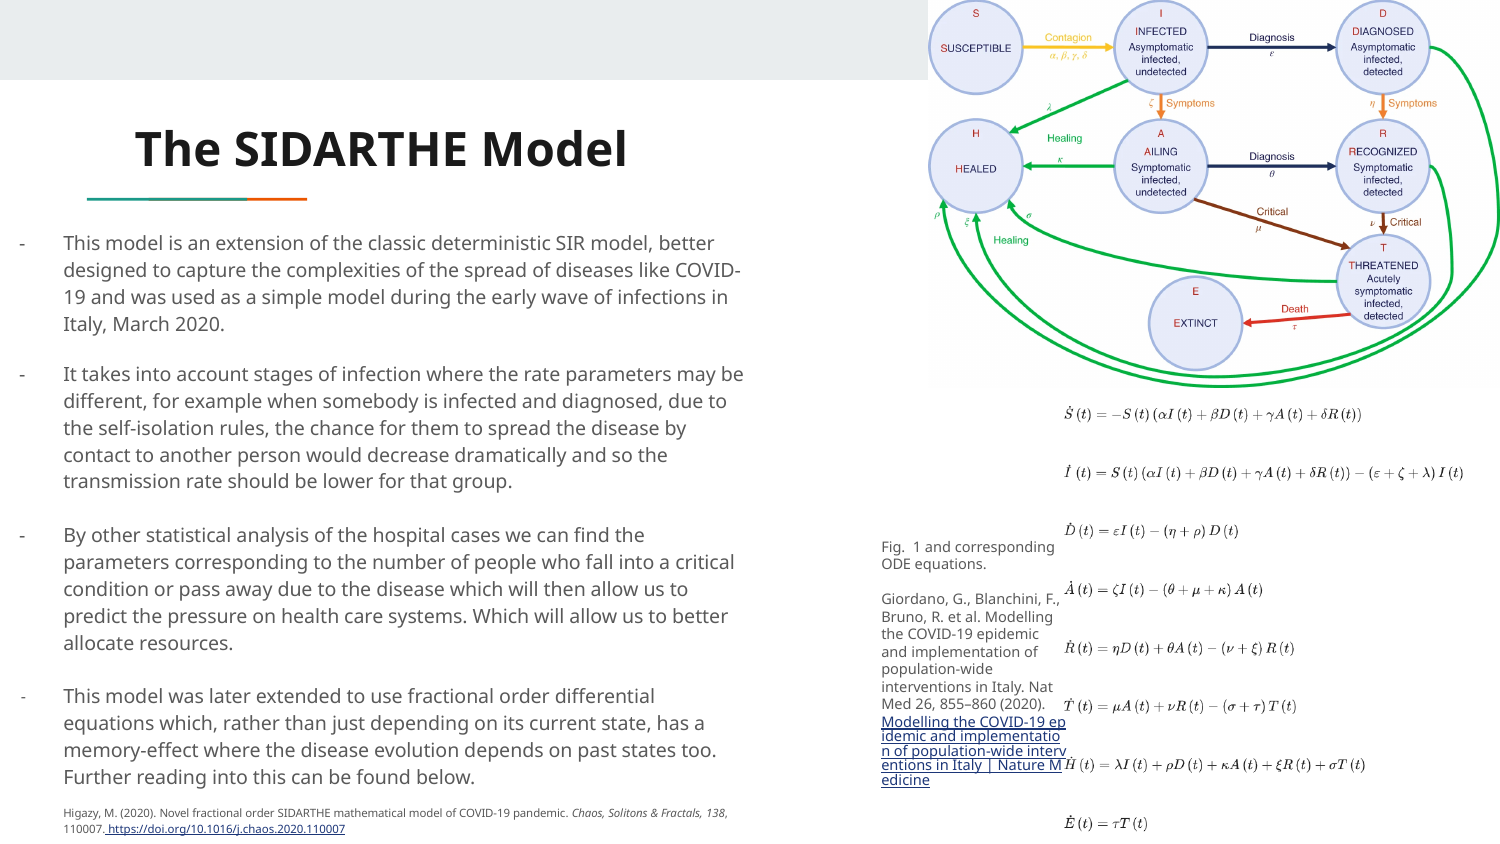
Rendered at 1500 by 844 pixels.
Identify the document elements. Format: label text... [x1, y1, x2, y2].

picture [928, 0, 1500, 389]
text_box Fig. 1 and corresponding ODE equations. Giordano, G., Blanchini, F., Bruno, R. et al. Modelling the COVID-19 epidemic and implementation of population-wide interventions in Italy. Nat Med 26, 855–860 (2020). Modelling the COVID-19 epidemic and implementation of population-wide interventions in Italy | Nature Medicine [866, 522, 1053, 748]
picture [1058, 394, 1468, 844]
list This model is an extension of the classic deterministic SIR model, better designed to capture the complexities of the spread of diseases like COVID-19 and was used as a simple model during the early wave of infections in Italy, March 2020. It takes into account stages of infection where the rate parameters may be different, for example when somebody is infected and diagnosed, due to the self-isolation rules, the chance for them to spread the disease by contact to another person would decrease dramatically and so the transmission rate should be lower for that group. By other statistical analysis of the hospital cases we can find the parameters corresponding to the number of people who fall into a critical condition or pass away due to the disease which will then allow us to predict the pressure on health care systems. Which will allow us to better allocate resources. This model was later extended to use fractional order differential equations which, rather than just depending on its current state, has a memory-effect where the disease evolution depends on past states too. Further reading into this can be found below. Higazy, M. (2020). Novel fractional order SIDARTHE mathematical model of COVID-19 pandemic. Chaos, Solitons & Fractals, 138, 110007. https://doi.org/10.1016/j.chaos.2020.110007 [0, 212, 765, 844]
title The SIDARTHE Model [119, 103, 923, 192]
